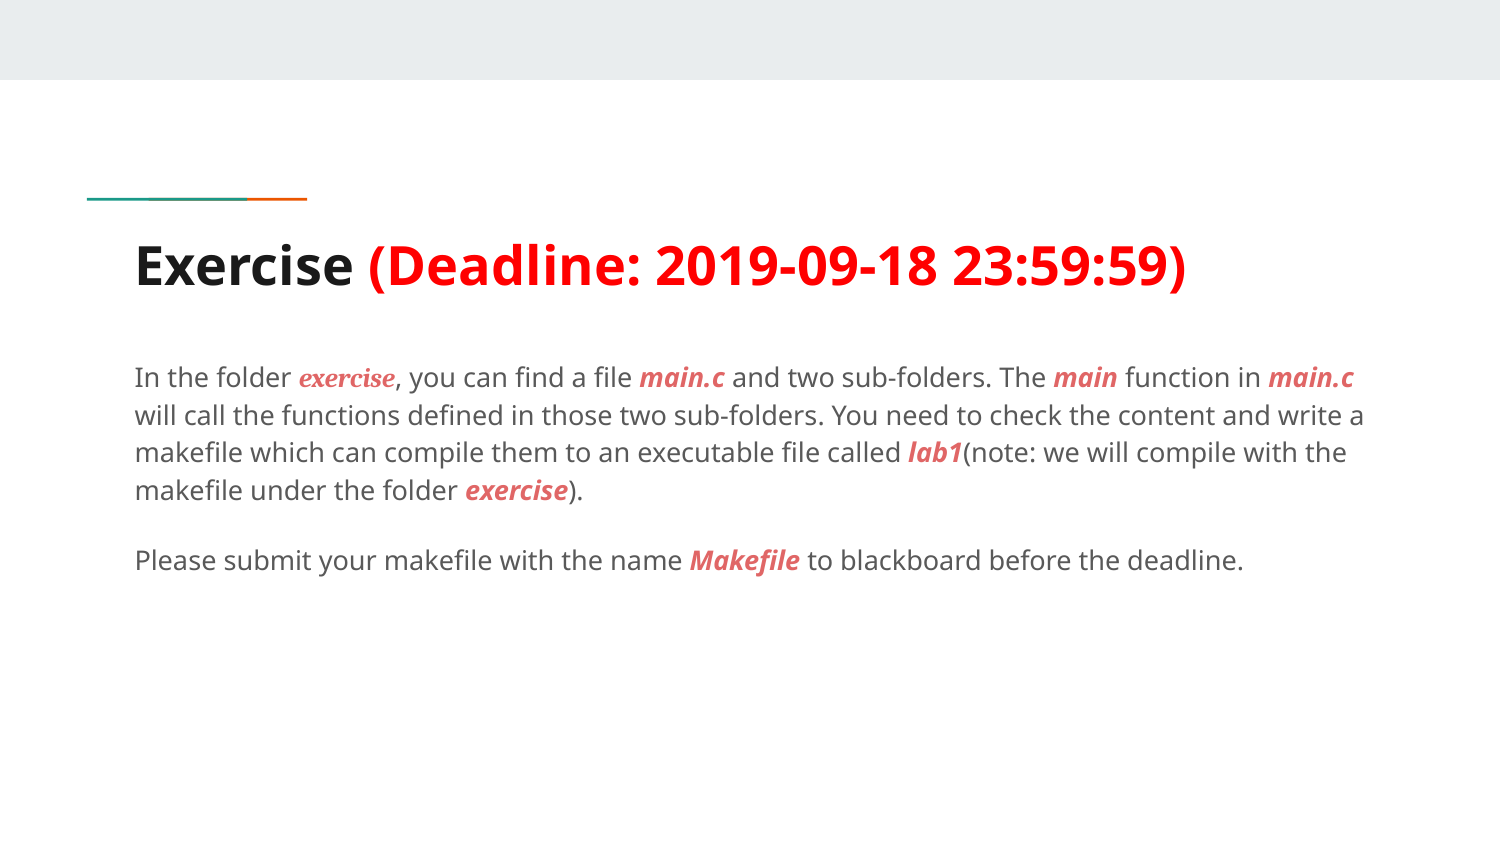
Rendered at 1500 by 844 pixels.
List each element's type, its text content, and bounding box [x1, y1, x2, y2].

title Exercise (Deadline: 2019-09-18 23:59:59) [119, 216, 1381, 305]
list In the folder exercise, you can find a file main.c and two sub-folders. The main function in main.c will call the functions defined in those two sub-folders. You need to check the content and write a makefile which can compile them to an executable file called lab1(note: we will compile with the makefile under the folder exercise). Please submit your makefile with the name Makefile to blackboard before the deadline. [119, 341, 1381, 712]
